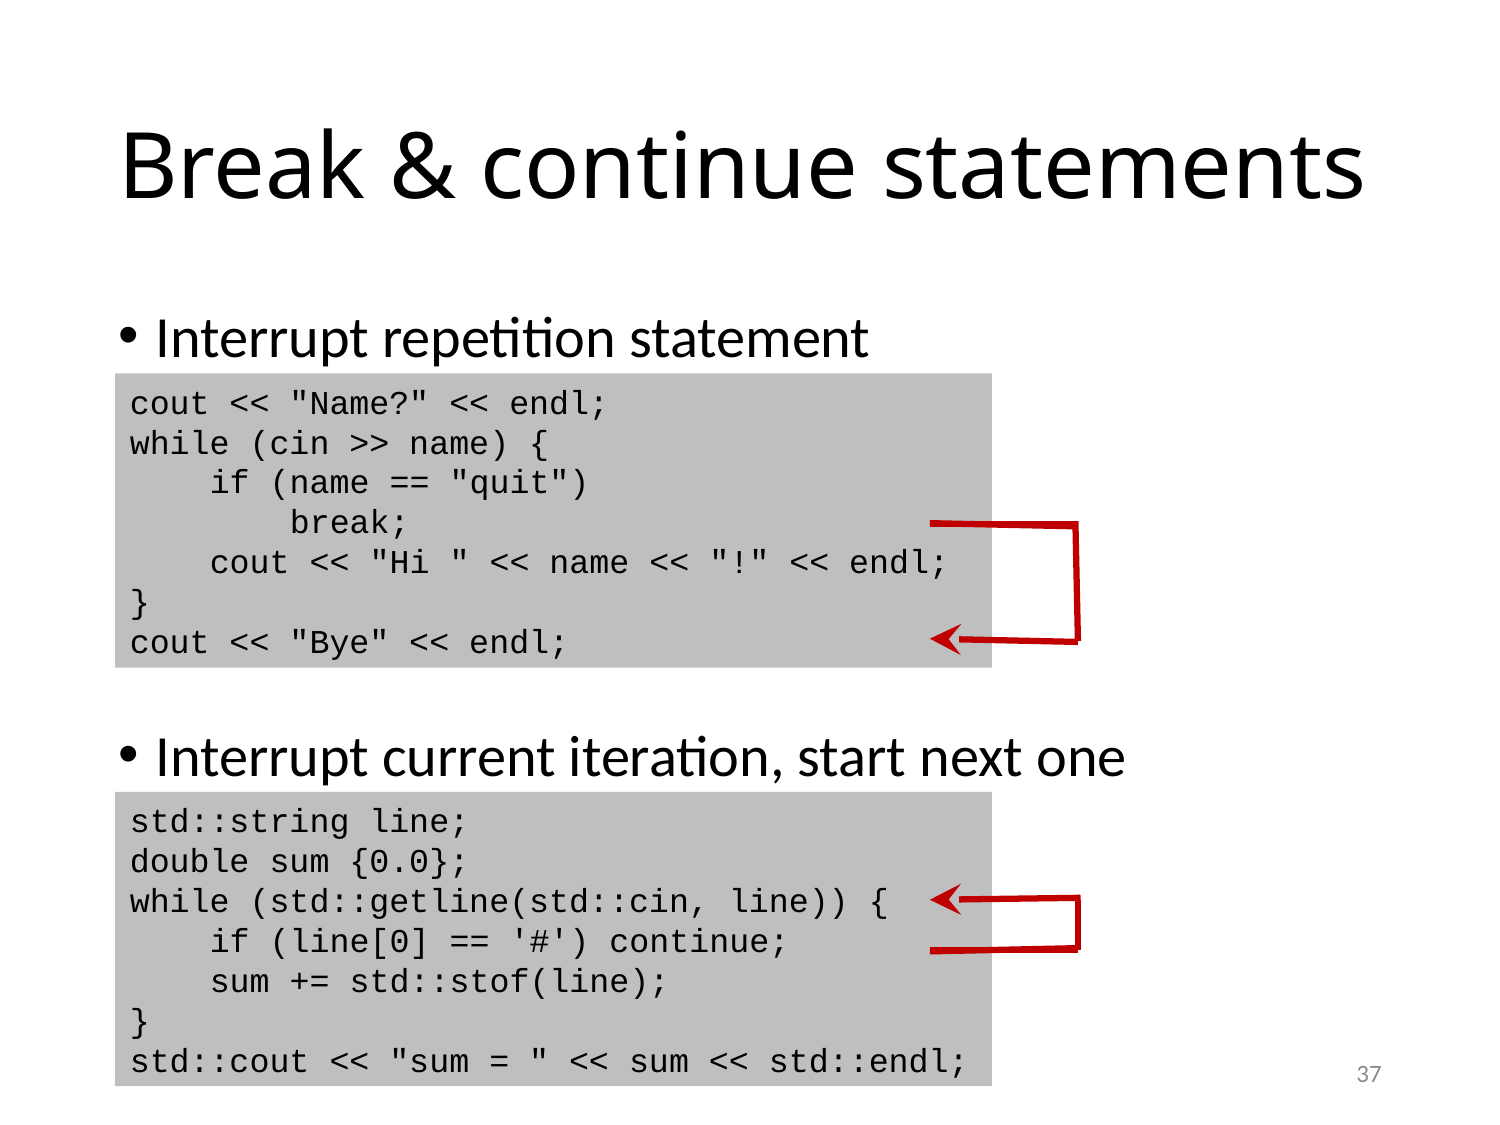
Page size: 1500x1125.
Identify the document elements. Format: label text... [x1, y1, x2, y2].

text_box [929, 897, 1081, 952]
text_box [929, 521, 1078, 642]
text_box cout << "Name?" << endl; while (cin >> name) { if (name == "quit") break; cout << "Hi " << name << "!" << endl; } cout << "Bye" << endl; [115, 373, 992, 668]
list Interrupt repetition statement Interrupt current iteration, start next one [103, 299, 1397, 1014]
text_box std::string line; double sum {0.0}; while (std::getline(std::cin, line)) { if (line[0] == '#') continue; sum += std::stof(line); } std::cout << "sum = " << sum << std::endl; [115, 791, 992, 1087]
title Break & continue statements [103, 59, 1397, 278]
slide_number 37 [1059, 1042, 1397, 1103]
